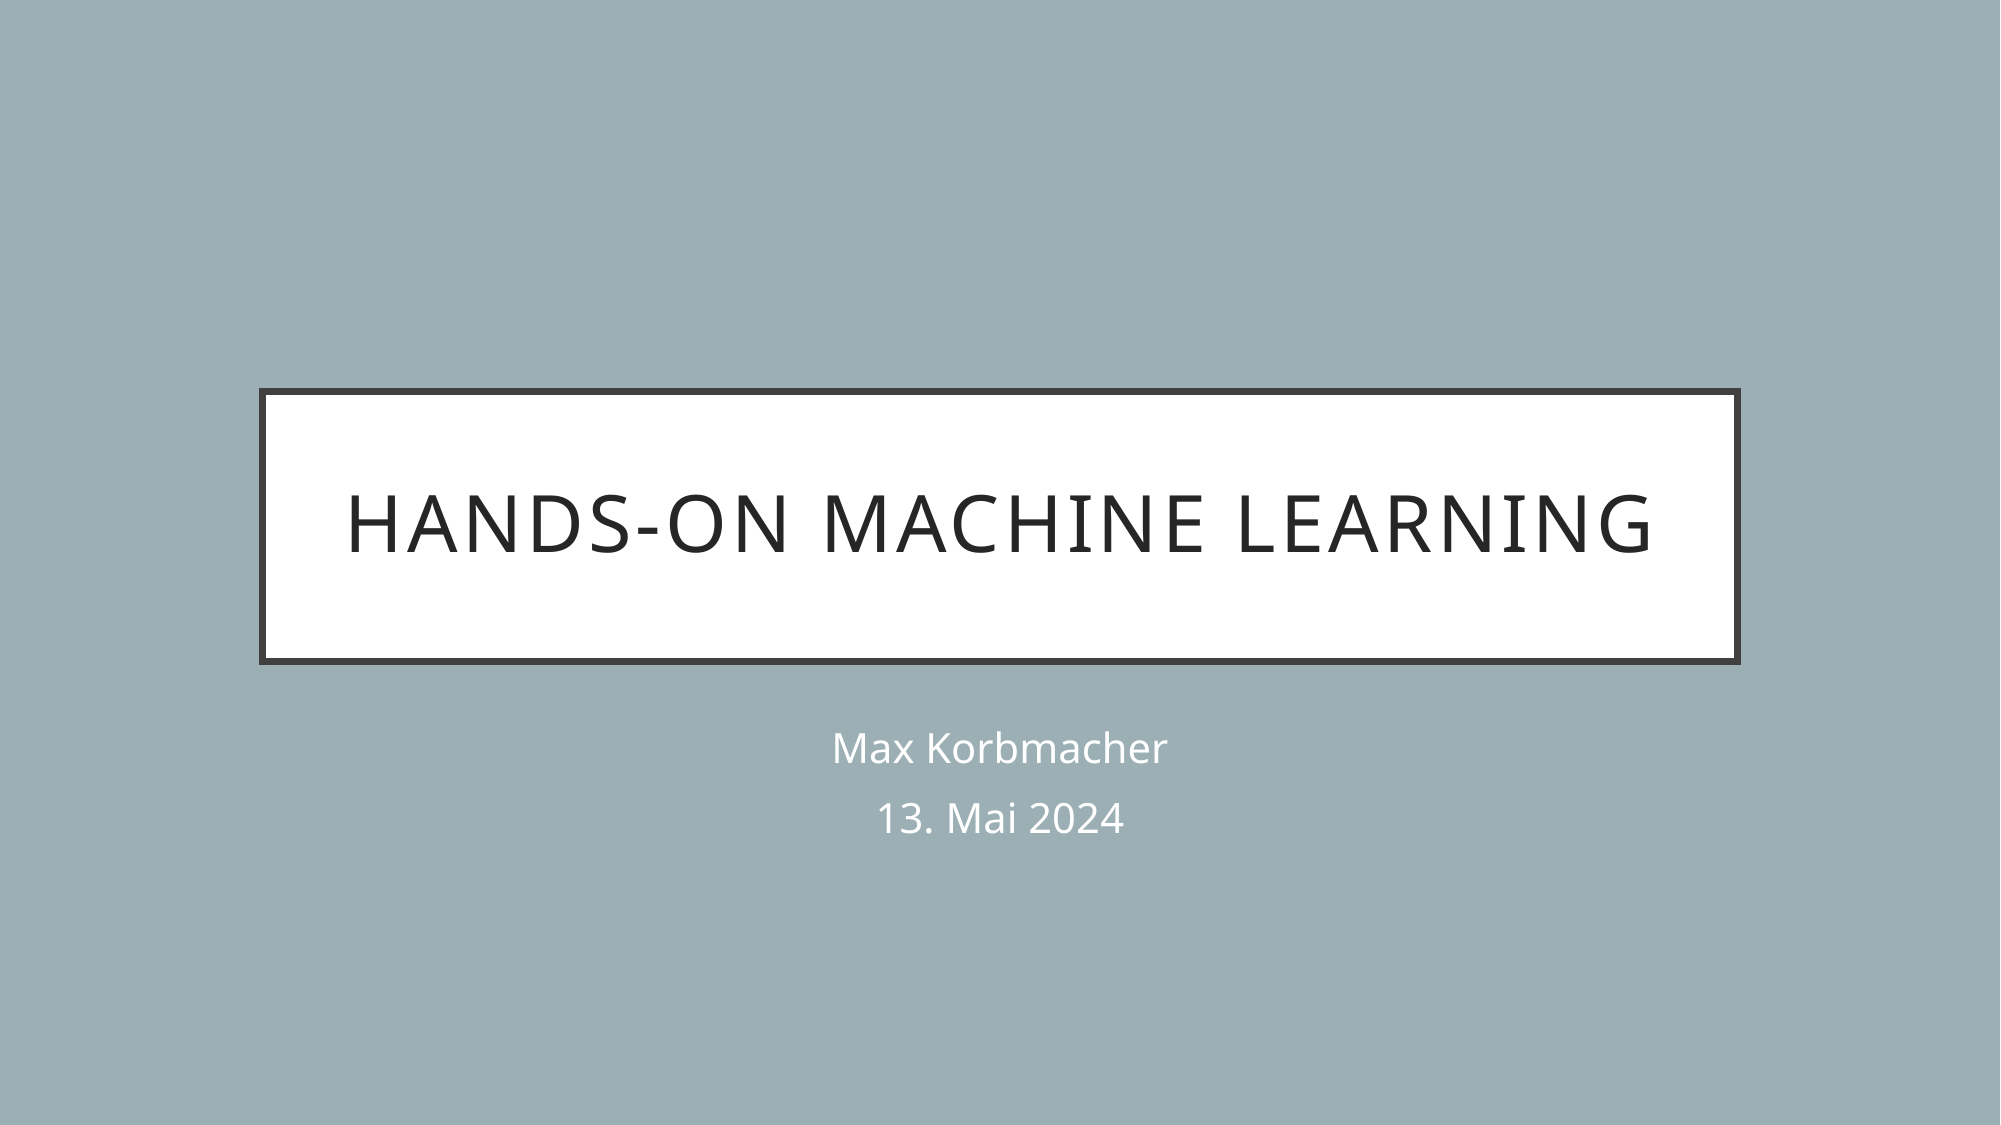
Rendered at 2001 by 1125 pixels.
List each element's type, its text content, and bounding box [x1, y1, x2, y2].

subtitle Max Korbmacher 13. Mai 2024 [442, 713, 1558, 918]
title Hands-On machine learning [259, 388, 1741, 665]
